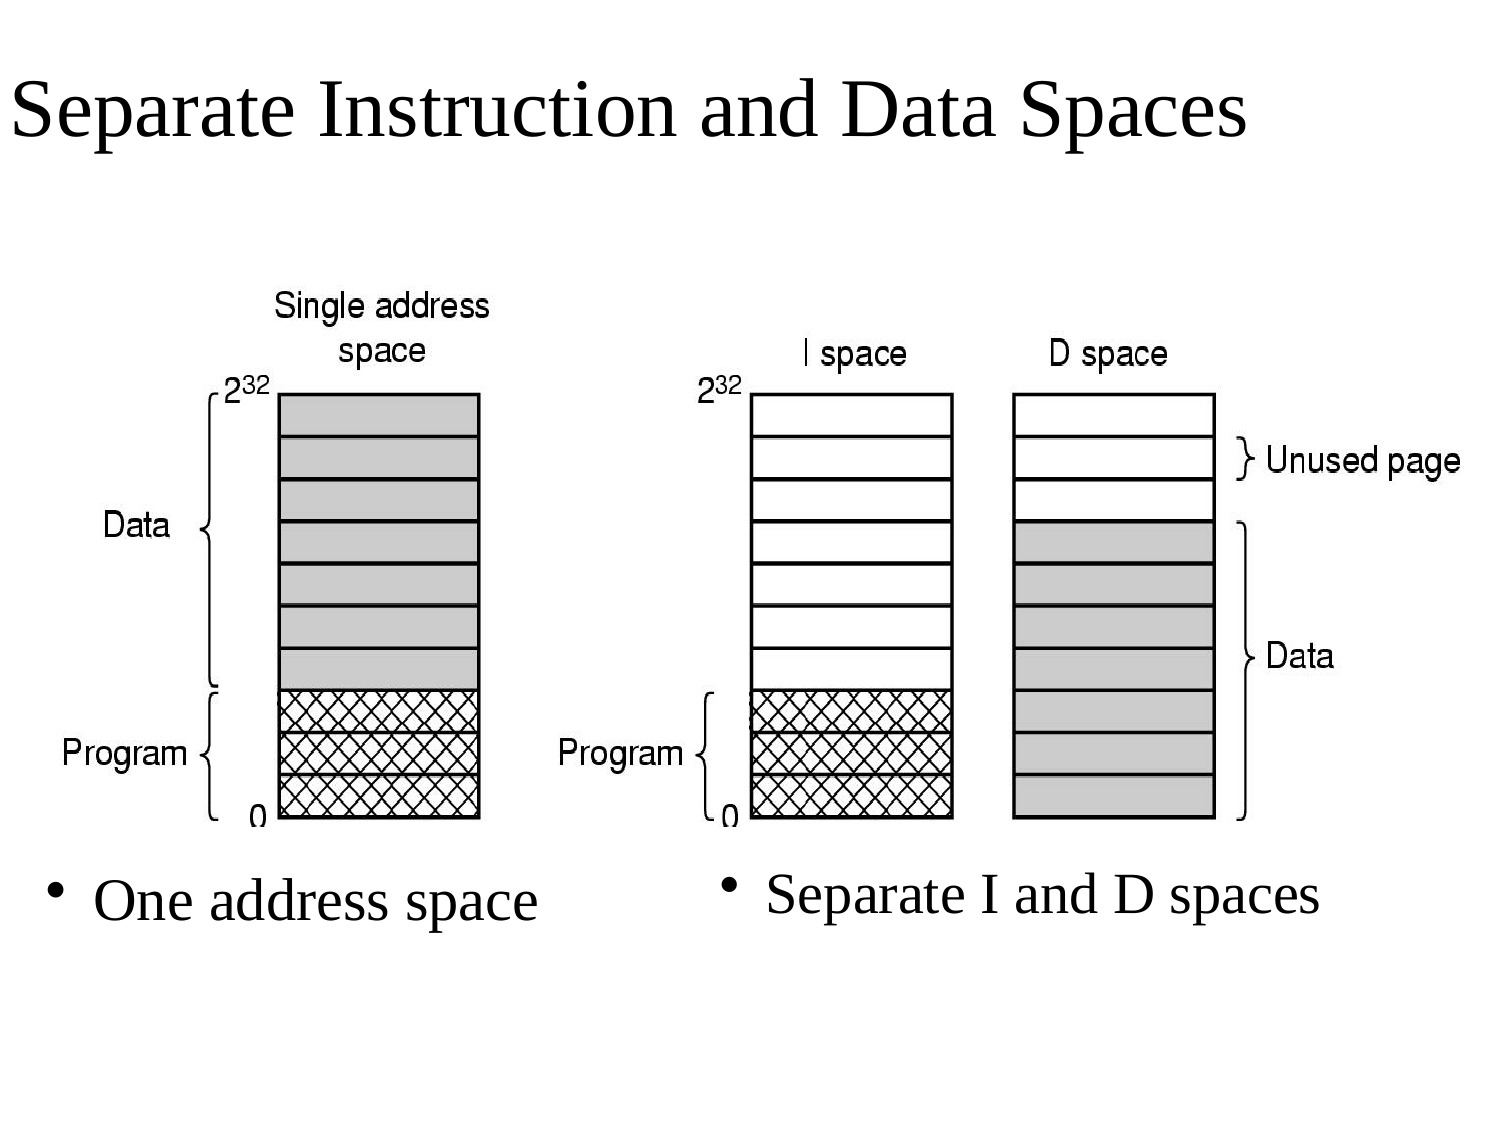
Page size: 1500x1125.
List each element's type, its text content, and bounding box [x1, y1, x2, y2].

text_box One address space [38, 861, 701, 942]
picture [60, 257, 1468, 827]
title Separate Instruction and Data Spaces [2, 0, 1500, 161]
list Separate I and D spaces [711, 855, 1463, 998]
